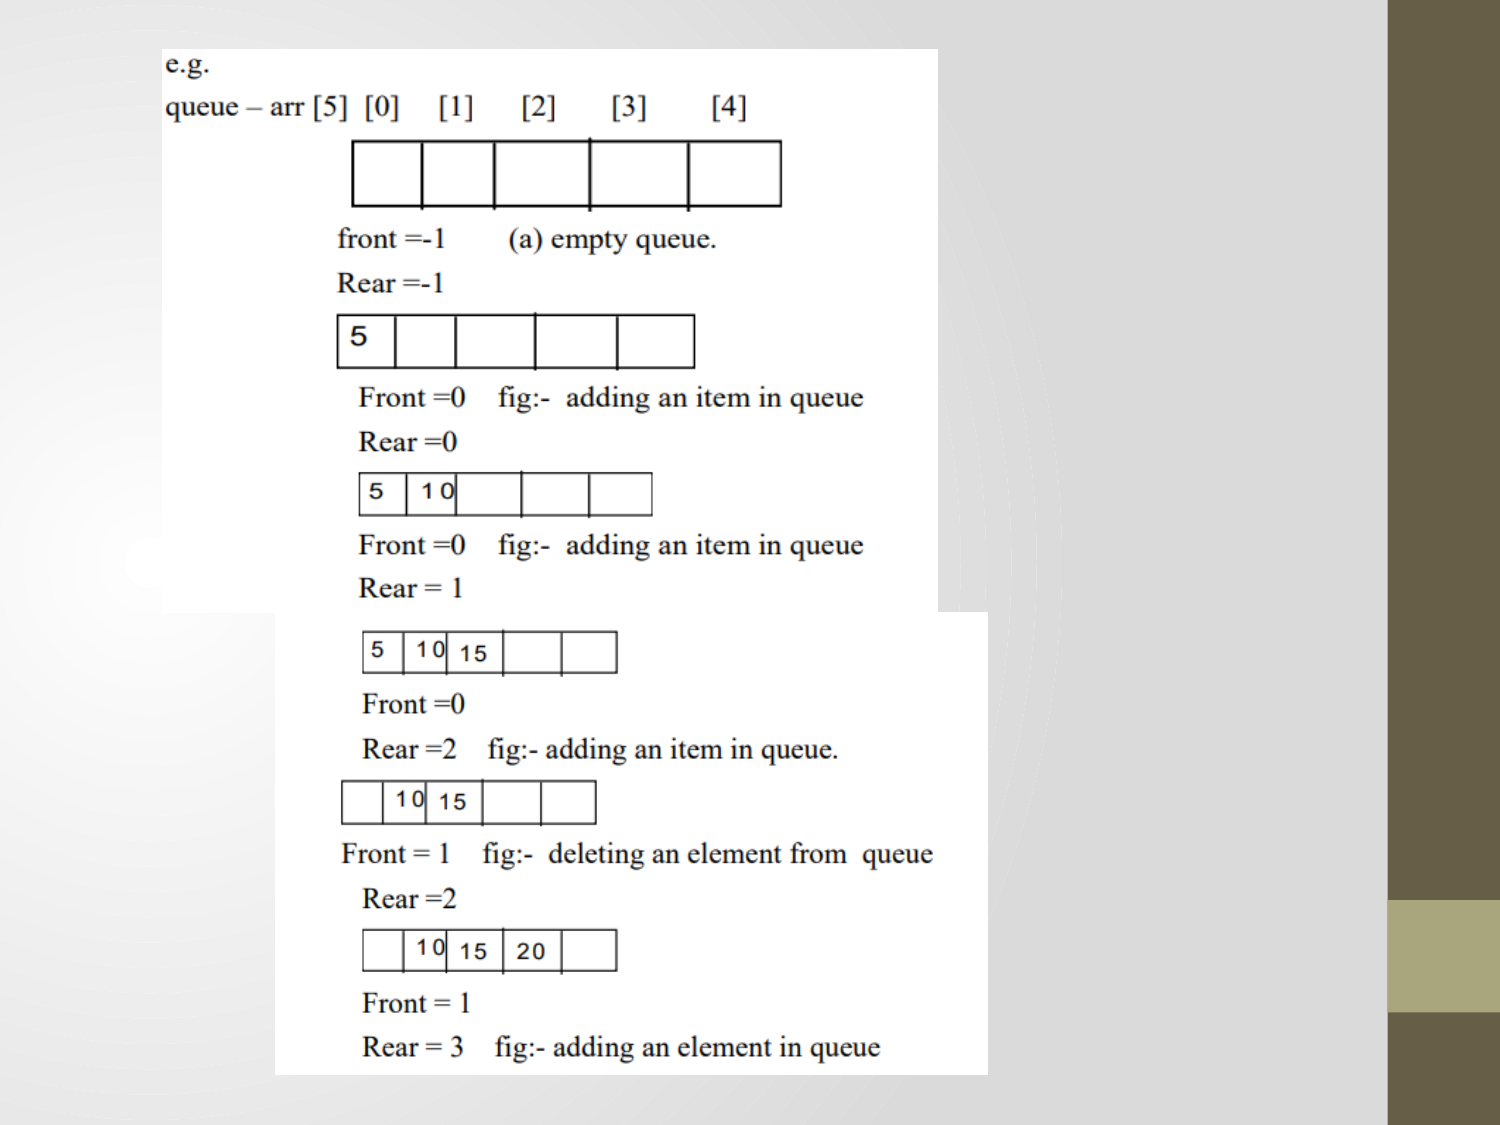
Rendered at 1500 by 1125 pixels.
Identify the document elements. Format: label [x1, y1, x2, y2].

list [161, 49, 938, 613]
picture [274, 611, 988, 1076]
